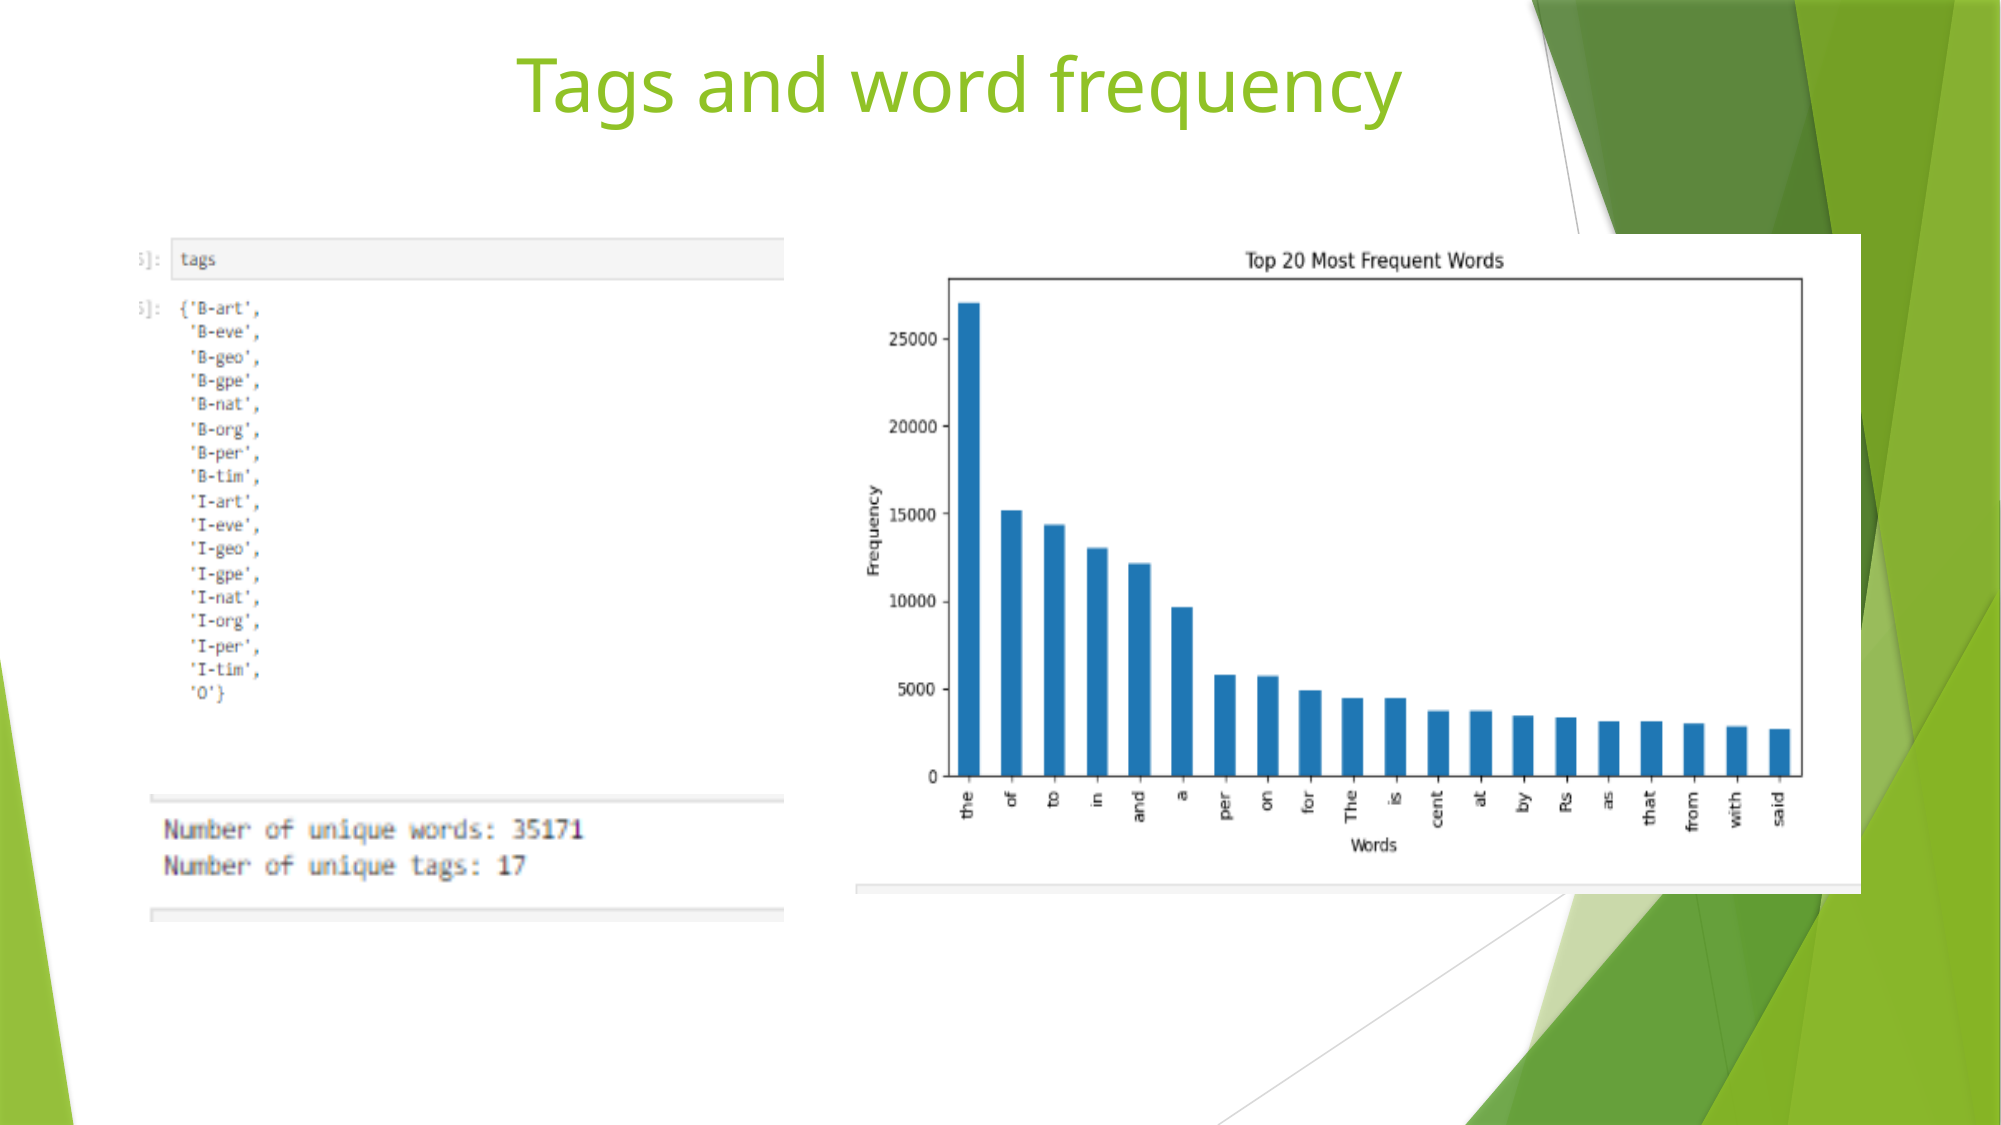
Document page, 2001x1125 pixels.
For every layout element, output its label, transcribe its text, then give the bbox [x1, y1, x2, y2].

picture [138, 793, 784, 922]
picture [845, 233, 1861, 895]
picture [138, 232, 784, 709]
title Tags and word frequency [139, 29, 1800, 137]
